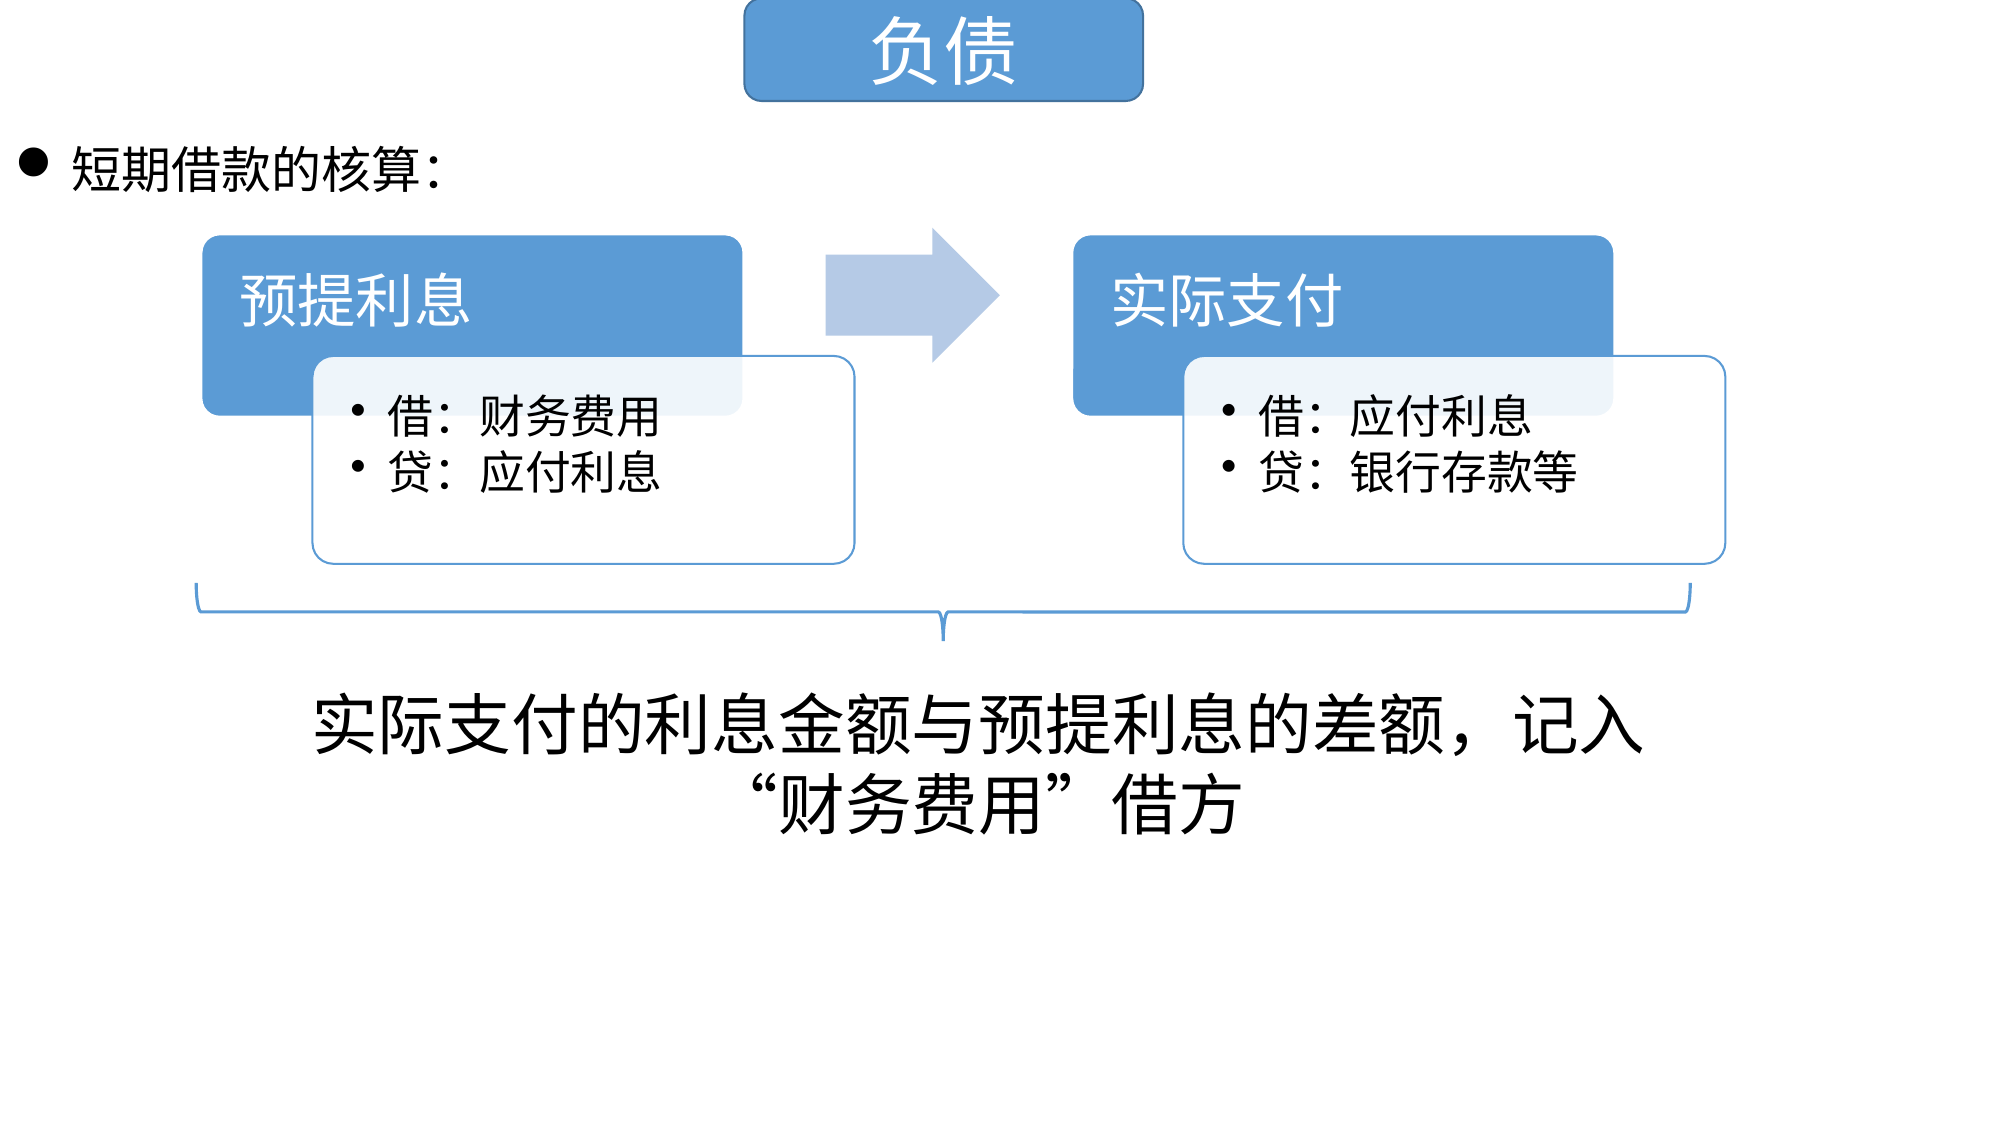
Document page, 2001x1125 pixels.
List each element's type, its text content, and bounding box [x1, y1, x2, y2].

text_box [196, 231, 1726, 853]
text_box 短期借款的核算： [0, 100, 2000, 206]
text_box 负债 [743, 0, 1145, 100]
